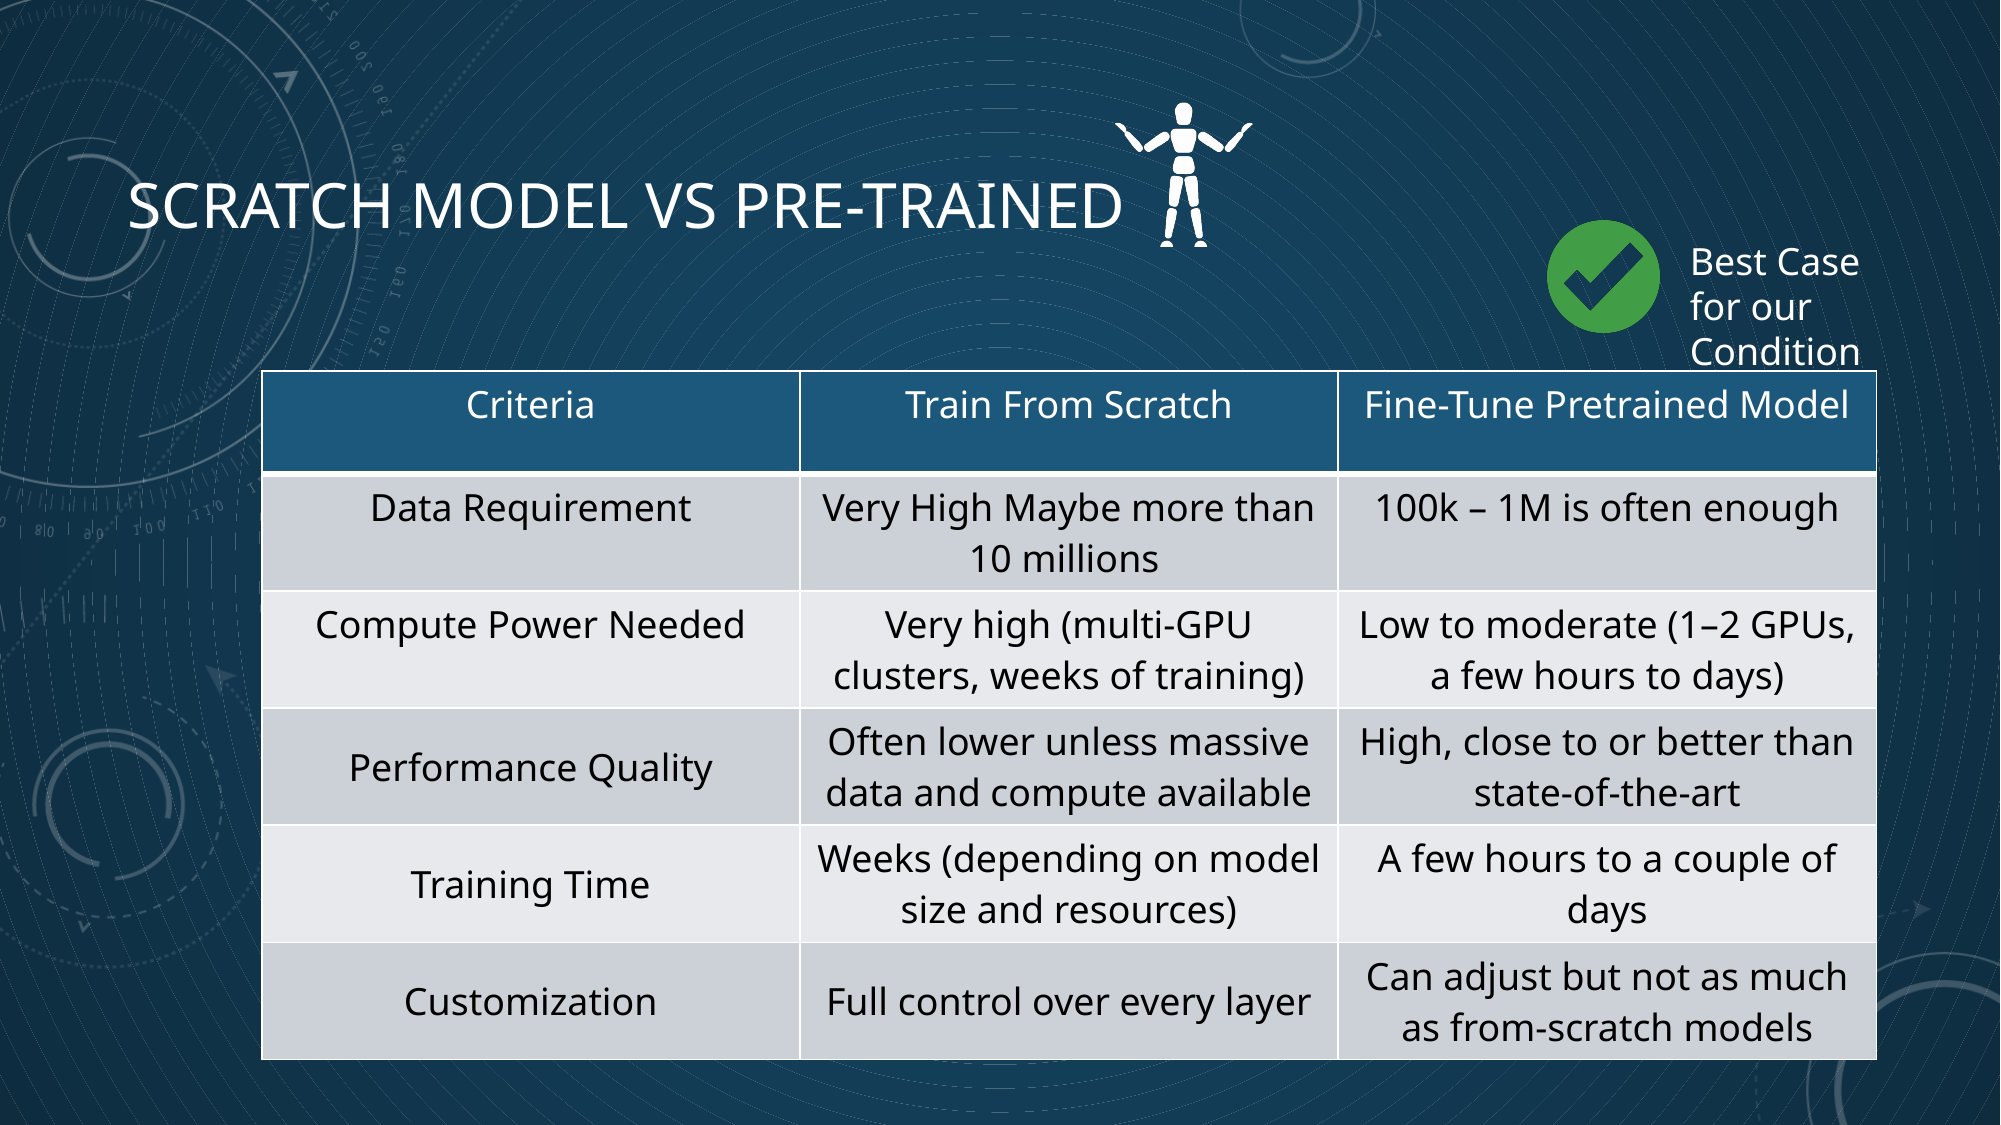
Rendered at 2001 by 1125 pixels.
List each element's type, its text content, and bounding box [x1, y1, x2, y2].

table_cell Weeks (depending on model size and resources) [801, 826, 1337, 942]
table_cell Can adjust but not as much as from-scratch models [1339, 943, 1876, 1059]
title Scratch model vs Pre-trained [112, 99, 1891, 307]
text_box Best Case for our Condition [1674, 230, 1927, 381]
table_cell Training Time [263, 826, 799, 942]
table_cell Very high (multi-GPU clusters, weeks of training) [801, 592, 1337, 707]
table_header Train From Scratch [801, 372, 1337, 471]
table_cell Performance Quality [263, 709, 799, 824]
table_cell Low to moderate (1–2 GPUs, a few hours to days) [1339, 592, 1876, 707]
table_cell Full control over every layer [801, 943, 1337, 1059]
picture [0, 0, 2000, 1125]
table_cell Very High Maybe more than 10 millions [801, 477, 1337, 590]
table_cell Customization [263, 943, 799, 1059]
table_cell Compute Power Needed [263, 592, 799, 707]
table_cell 100k – 1M is often enough [1339, 477, 1876, 590]
table_cell High, close to or better than state-of-the-art [1339, 709, 1876, 824]
table_cell A few hours to a couple of days [1339, 826, 1876, 942]
table_cell Often lower unless massive data and compute available [801, 709, 1337, 824]
table_cell Data Requirement [263, 477, 799, 590]
table_header Fine-Tune Pretrained Model [1339, 372, 1876, 471]
table_header Criteria [263, 372, 799, 471]
